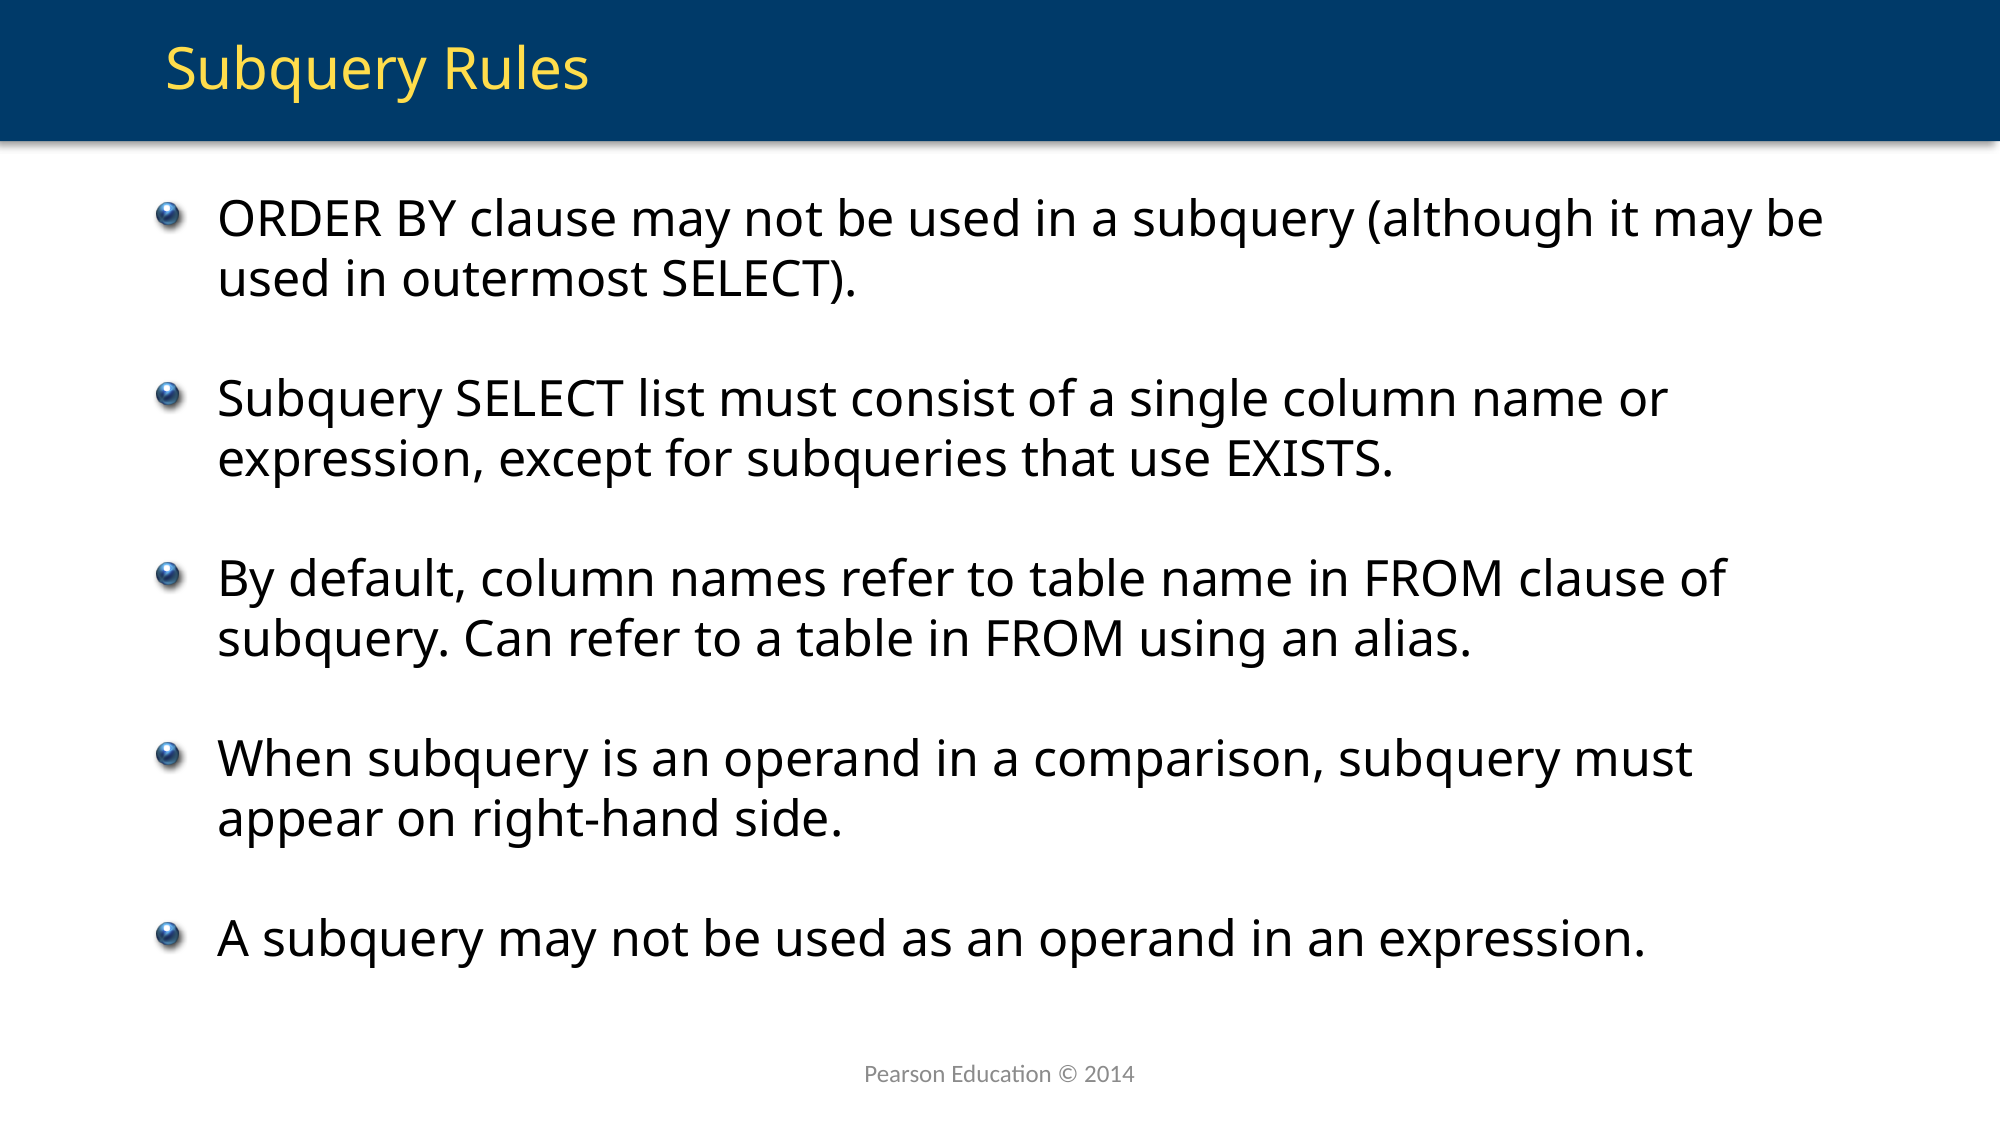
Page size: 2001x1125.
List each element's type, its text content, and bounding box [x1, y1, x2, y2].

footer Pearson Education © 2014 [662, 1042, 1338, 1103]
picture [152, 379, 188, 415]
list ORDER BY clause may not be used in a subquery (although it may be used in outermost SELECT). Subquery SELECT list must consist of a single column name or expression, except for subqueries that use EXISTS. By default, column names refer to table name in FROM clause of subquery. Can refer to a table in FROM using an alias. When subquery is an operand in a comparison, subquery must appear on right-hand side. A subquery may not be used as an operand in an expression. [137, 179, 1863, 1014]
title Subquery Rules [0, 0, 2000, 142]
picture [152, 919, 188, 955]
picture [152, 559, 188, 595]
picture [152, 739, 188, 775]
picture [152, 199, 188, 235]
